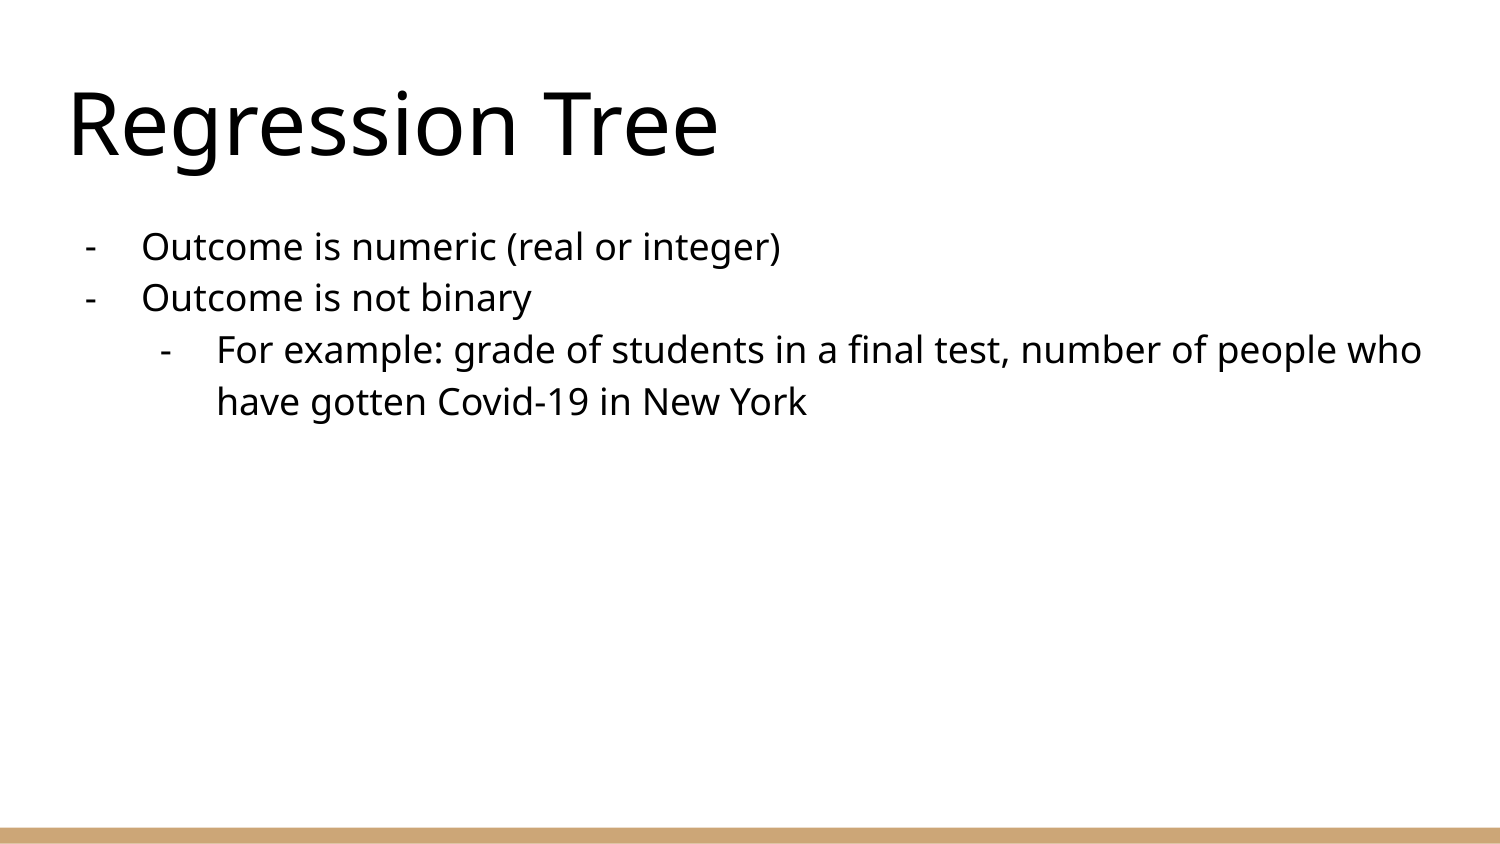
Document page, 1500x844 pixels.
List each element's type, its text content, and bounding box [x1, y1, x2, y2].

title Regression Tree [51, 51, 1449, 189]
list Outcome is numeric (real or integer) Outcome is not binary For example: grade of students in a final test, number of people who have gotten Covid-19 in New York [51, 200, 1449, 752]
